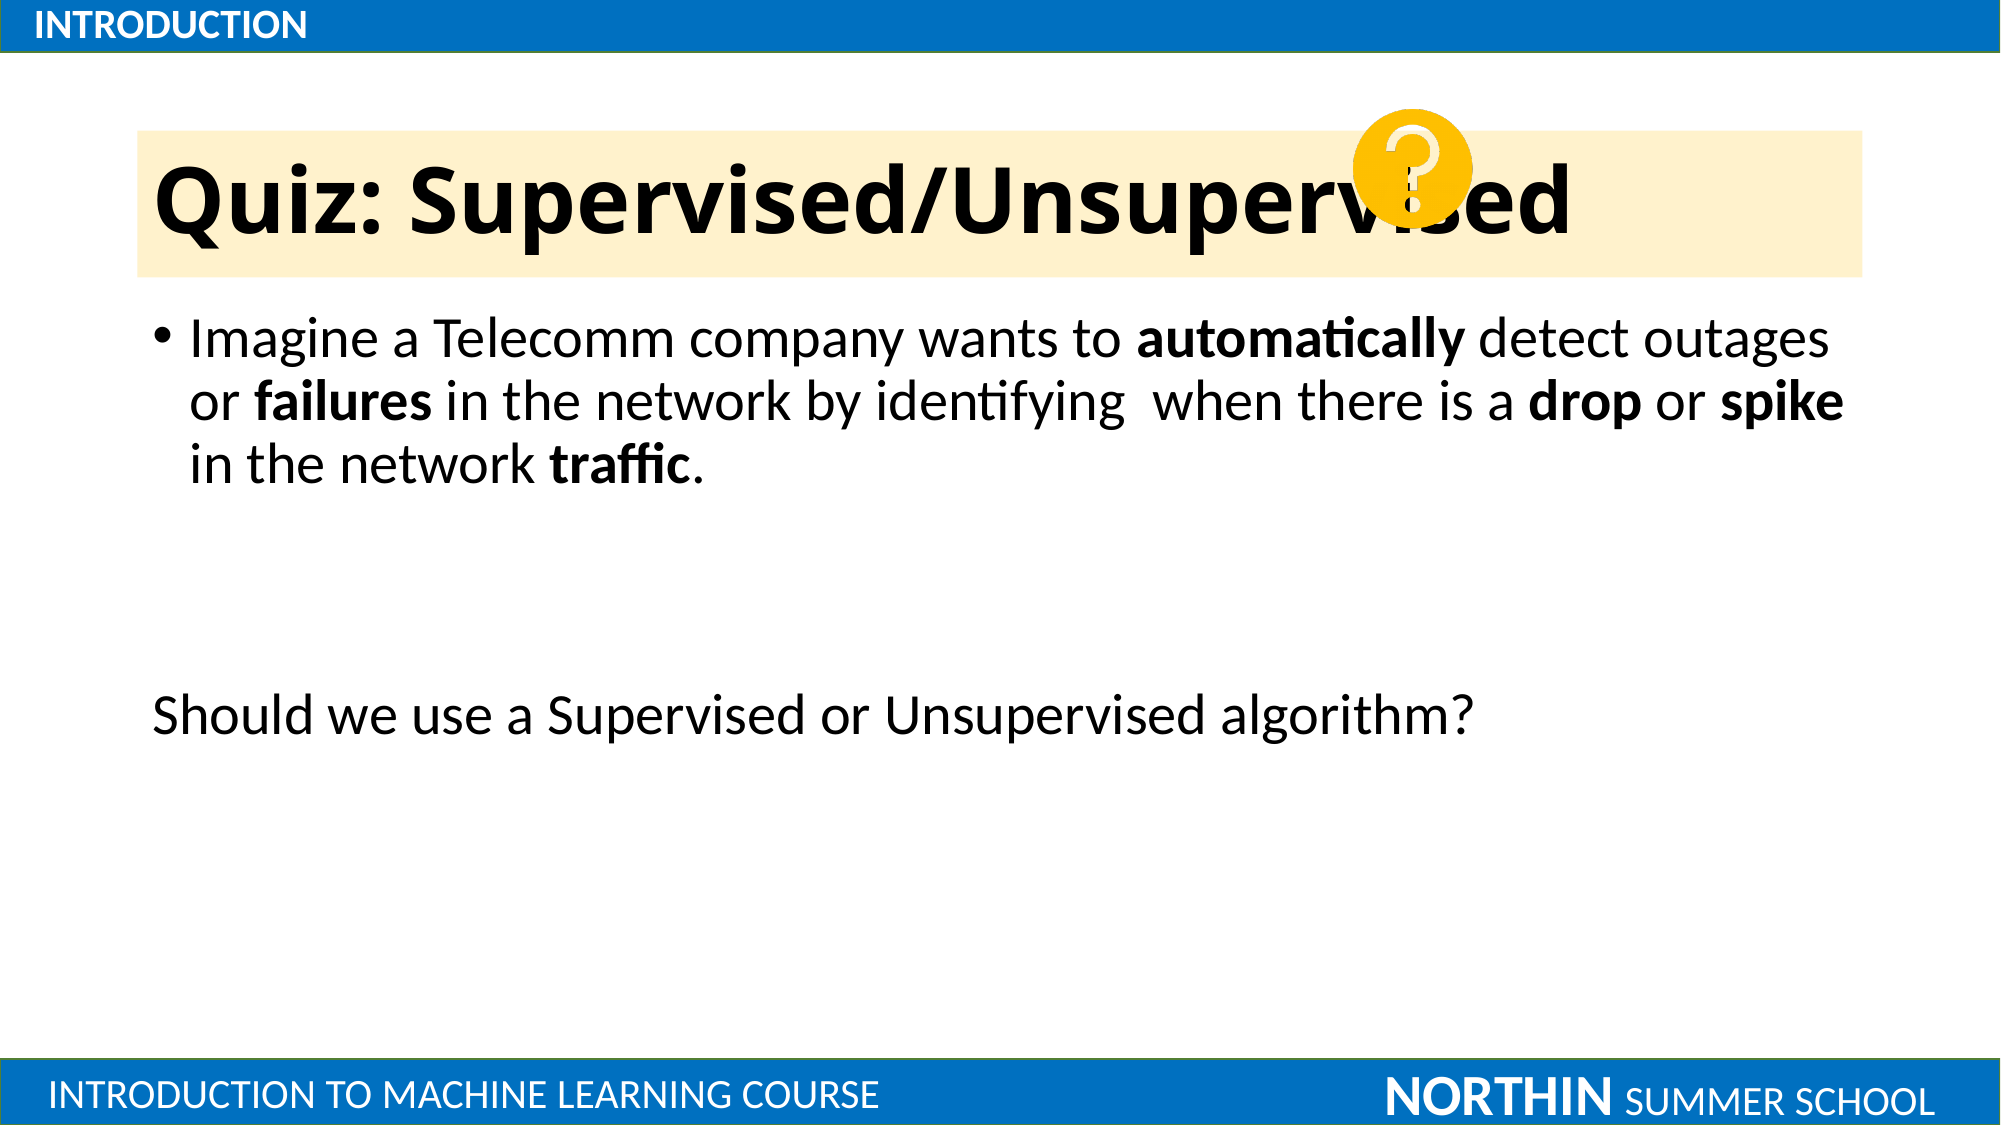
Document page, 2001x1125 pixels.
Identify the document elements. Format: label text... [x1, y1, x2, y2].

picture [1337, 93, 1488, 244]
list Imagine a Telecomm company wants to automatically detect outages or failures in the network by identifying when there is a drop or spike in the network traffic. Should we use a Supervised or Unsupervised algorithm? [137, 299, 1863, 1014]
title Quiz: Supervised/Unsupervised [137, 130, 1863, 278]
